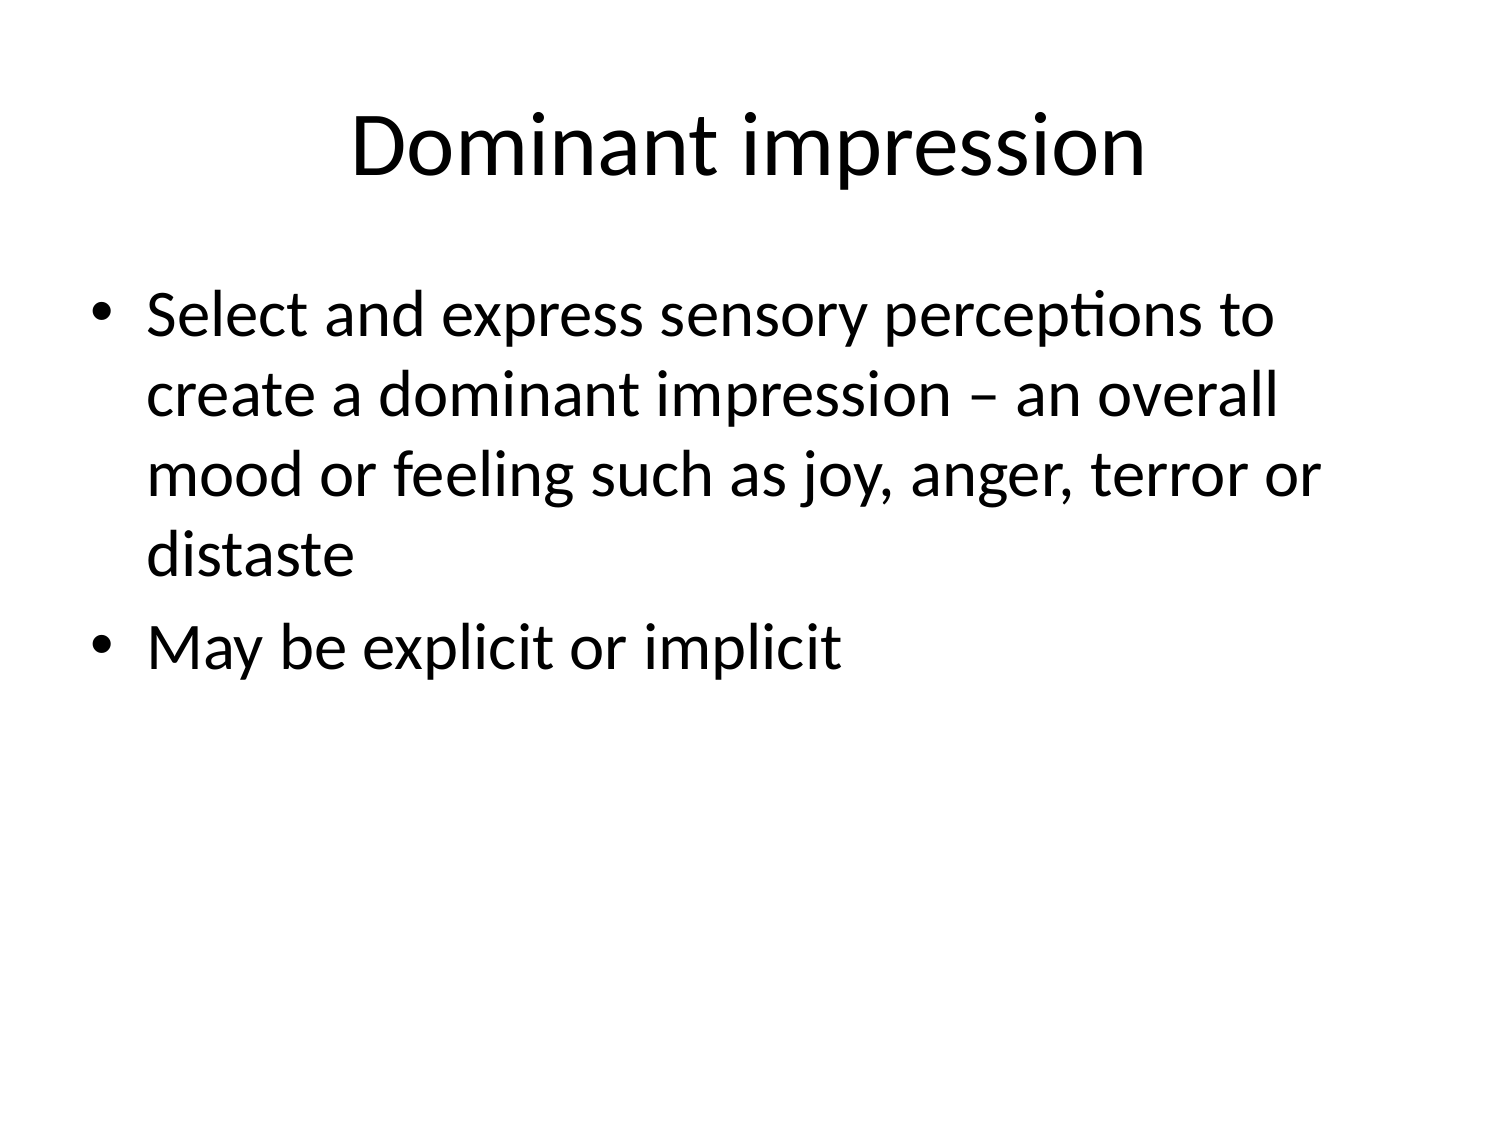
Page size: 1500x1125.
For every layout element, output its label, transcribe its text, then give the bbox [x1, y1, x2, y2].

title Dominant impression [75, 45, 1425, 233]
list Select and express sensory perceptions to create a dominant impression – an overall mood or feeling such as joy, anger, terror or distaste May be explicit or implicit [75, 262, 1425, 1005]
